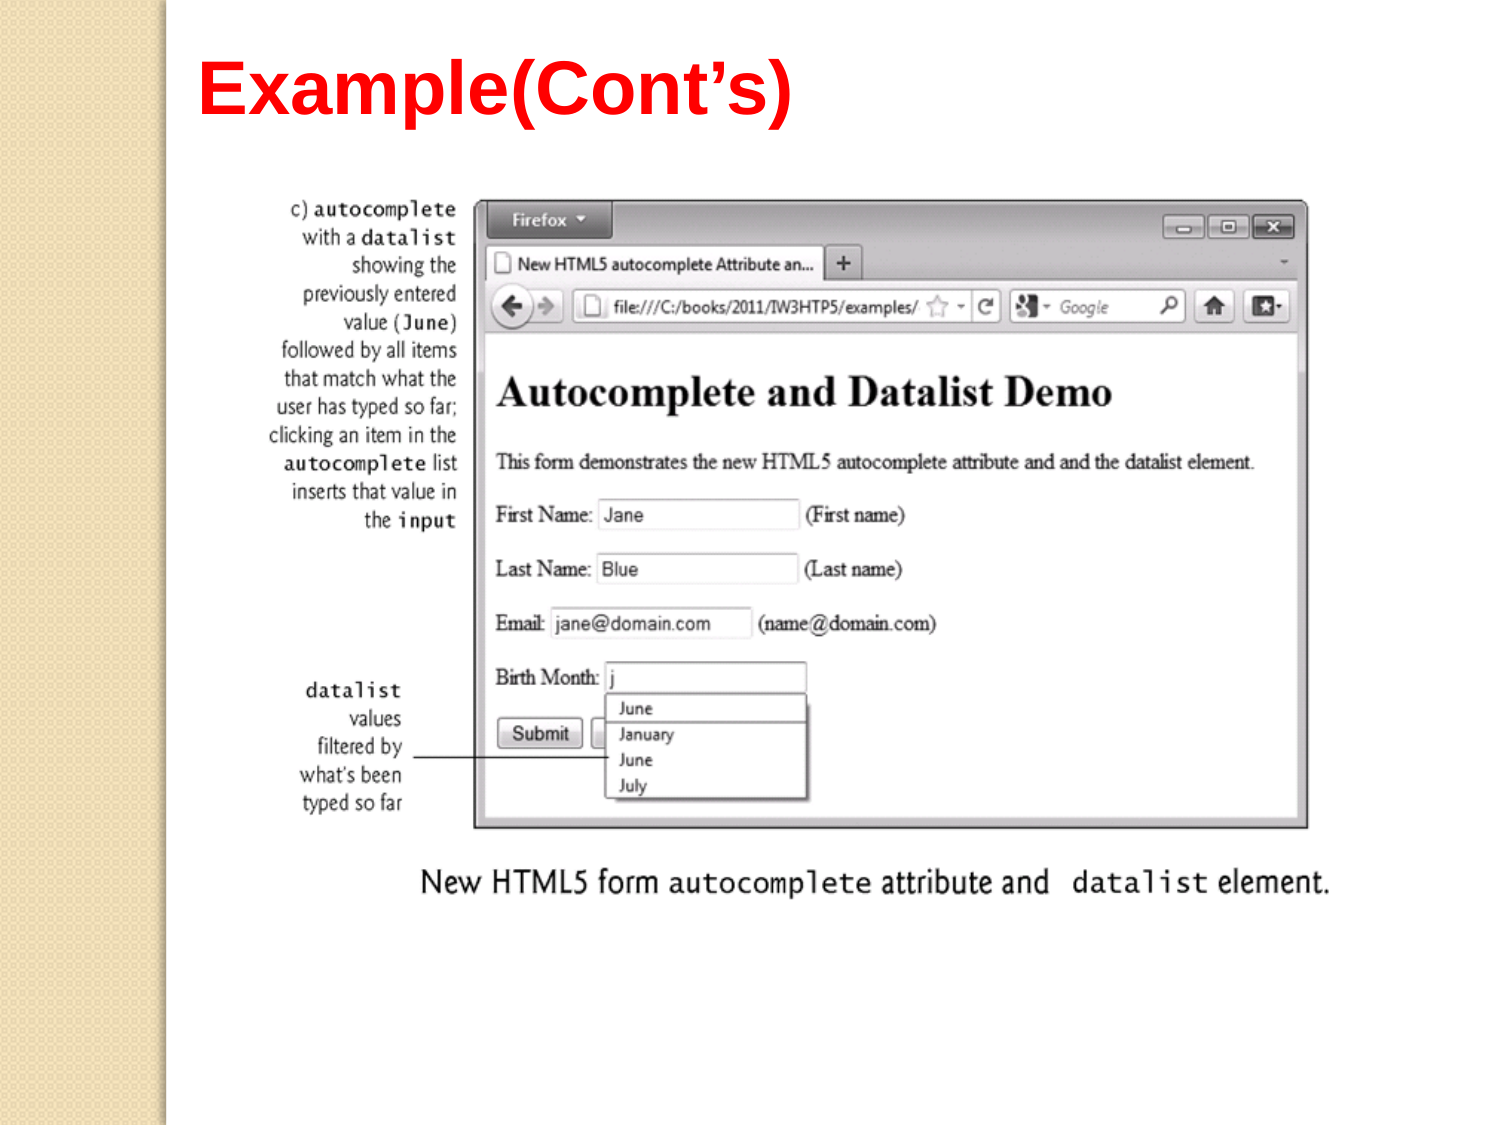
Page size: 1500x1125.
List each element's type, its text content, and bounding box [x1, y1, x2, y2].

picture [218, 125, 1424, 1037]
text_box Example(Cont’s) [182, 30, 1413, 138]
